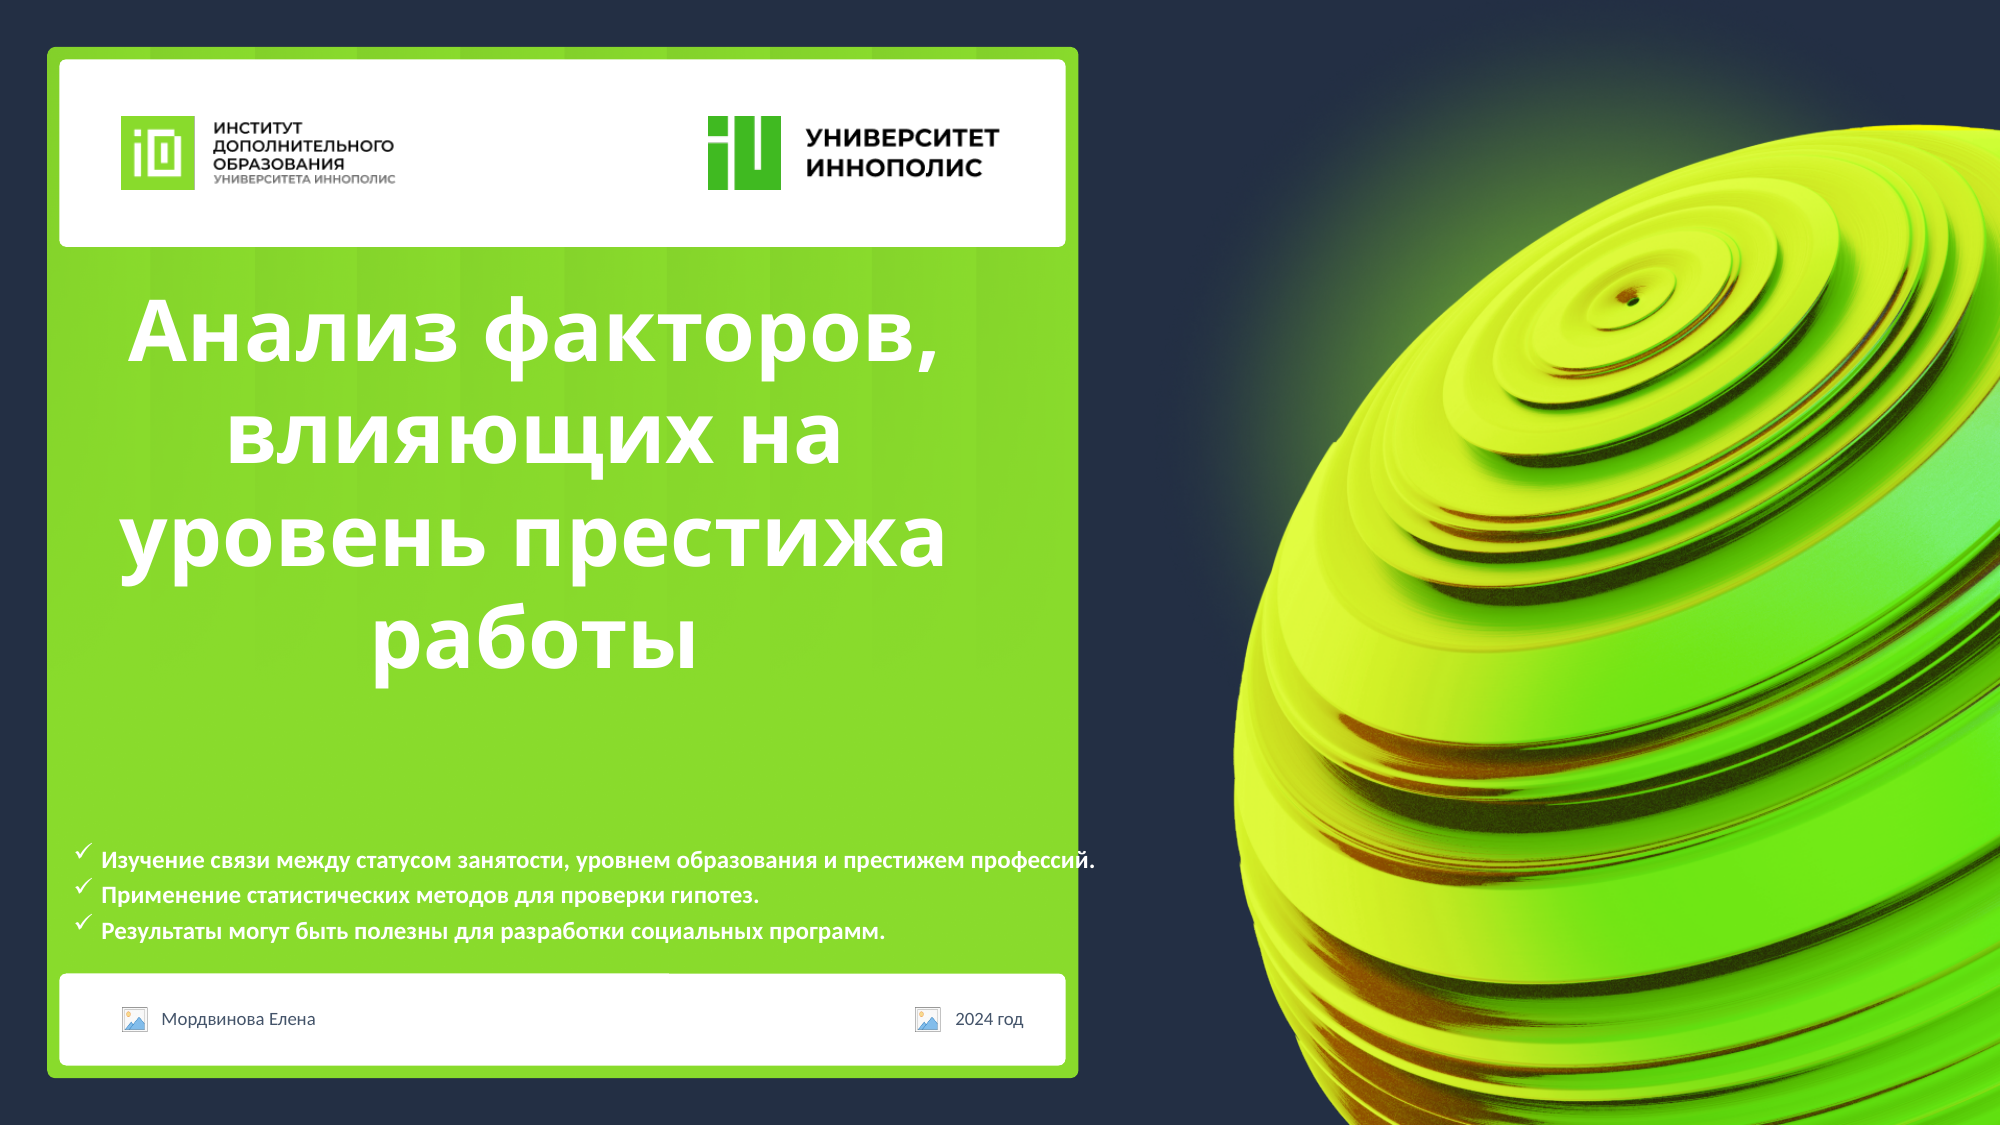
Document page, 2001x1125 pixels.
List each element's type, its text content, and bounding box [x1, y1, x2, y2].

picture [47, 0, 2000, 1125]
list 2024 год [940, 995, 1065, 1044]
title Анализ факторов, влияющих на уровень престижа работы [88, 377, 982, 694]
list Мордвинова Елена [146, 995, 791, 1044]
subtitle Изучение связи между статусом занятости, уровнем образования и престижем профессий. Применение статистических методов для проверки гипотез. Результаты могут быть полезны для разработки социальных программ. [58, 848, 1160, 975]
